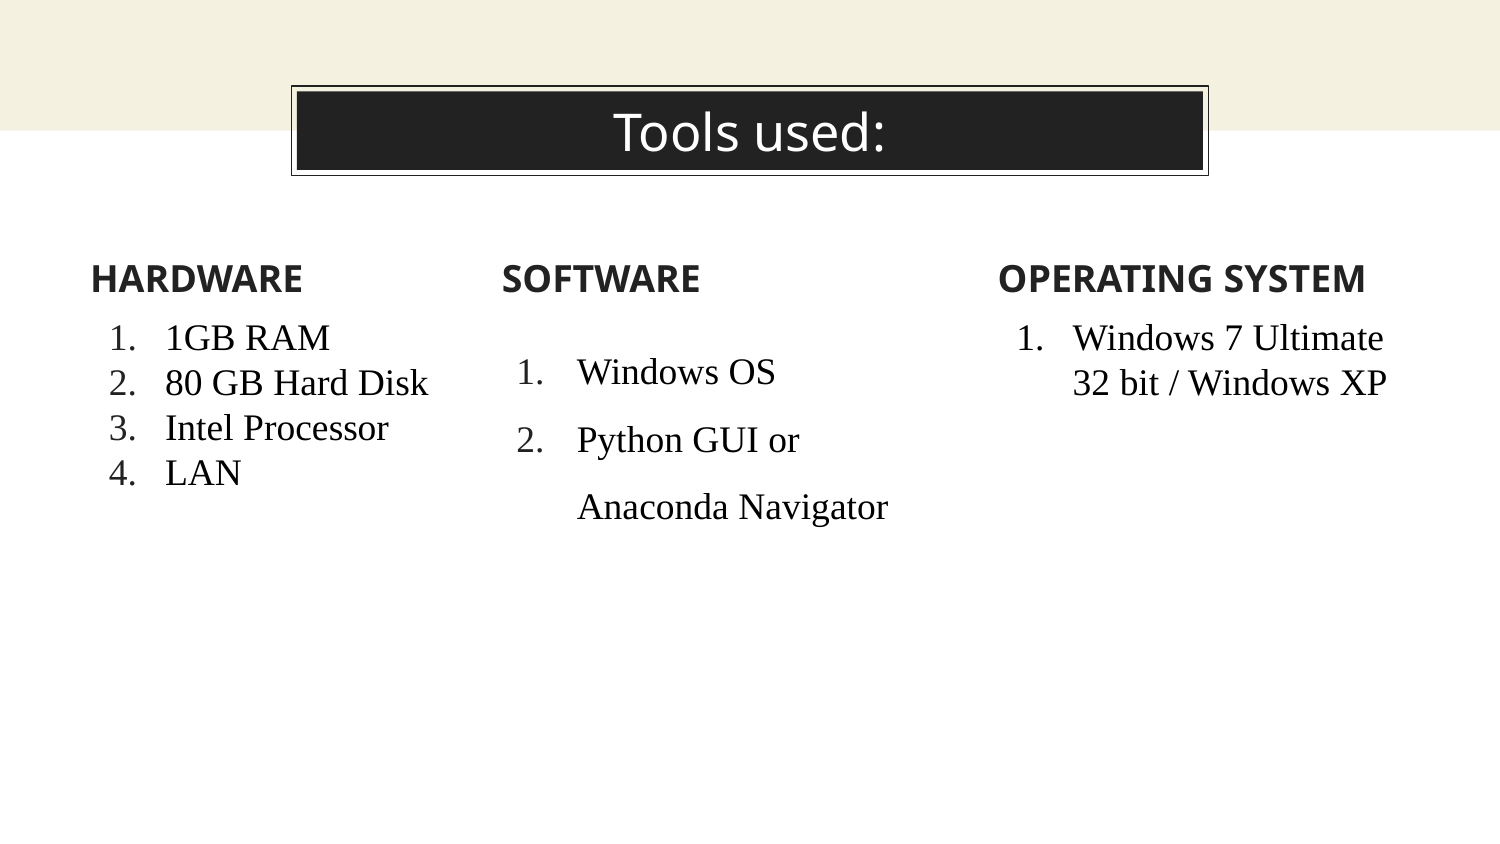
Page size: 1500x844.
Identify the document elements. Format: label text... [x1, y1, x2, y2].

list OPERATING SYSTEM Windows 7 Ultimate 32 bit / Windows XP [982, 239, 1415, 808]
list SOFTWARE Windows OS Python GUI or Anaconda Navigator [486, 239, 961, 808]
title Tools used: [296, 91, 1203, 170]
list HARDWARE 1GB RAM 80 GB Hard Disk Intel Processor LAN [75, 239, 470, 808]
